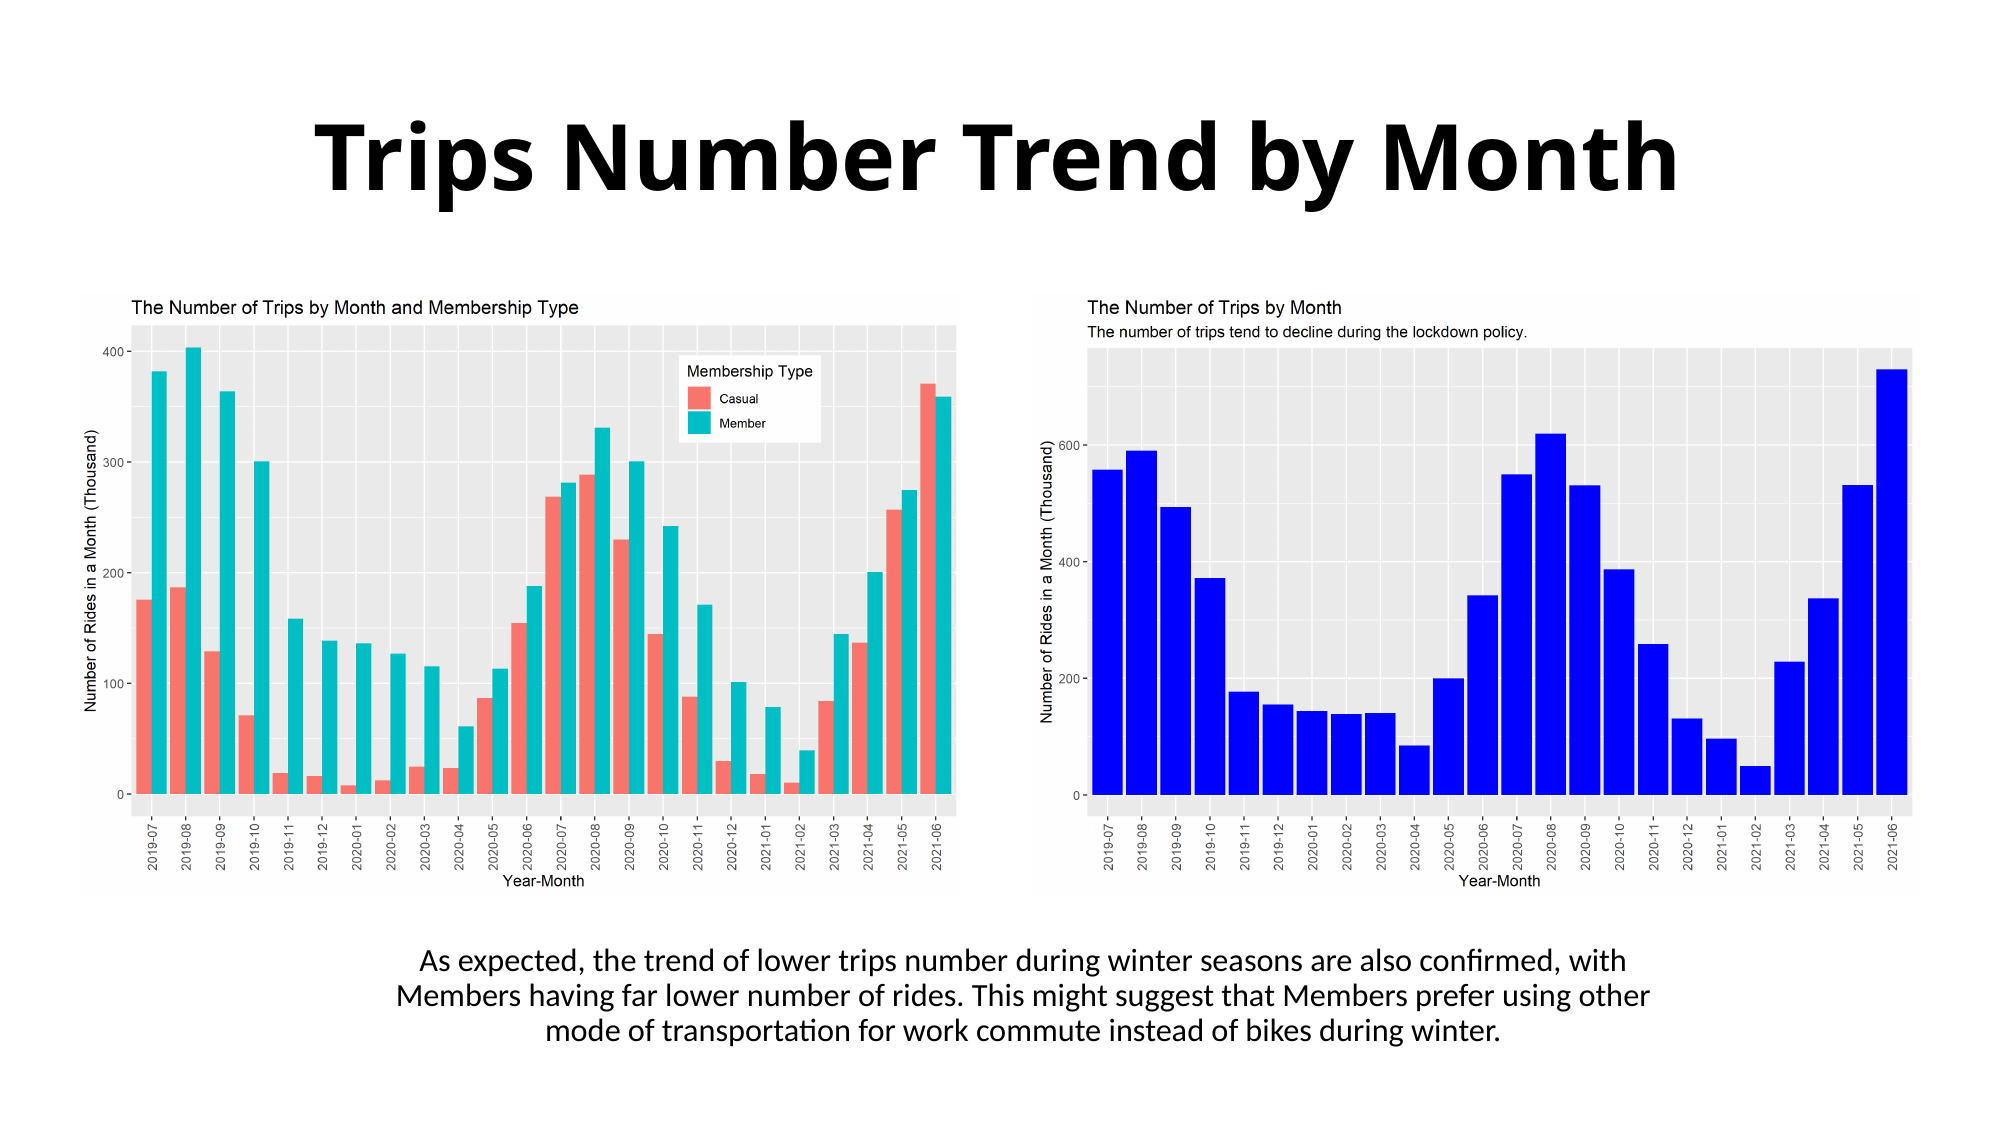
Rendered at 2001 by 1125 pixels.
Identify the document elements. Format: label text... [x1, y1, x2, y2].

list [76, 292, 964, 897]
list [1032, 292, 1920, 897]
text_box As expected, the trend of lower trips number during winter seasons are also confirmed, with Members having far lower number of rides. This might suggest that Members prefer using other mode of transportation for work commute instead of bikes during winter. [364, 935, 1683, 1056]
title Trips Number Trend by Month [56, 59, 1940, 262]
